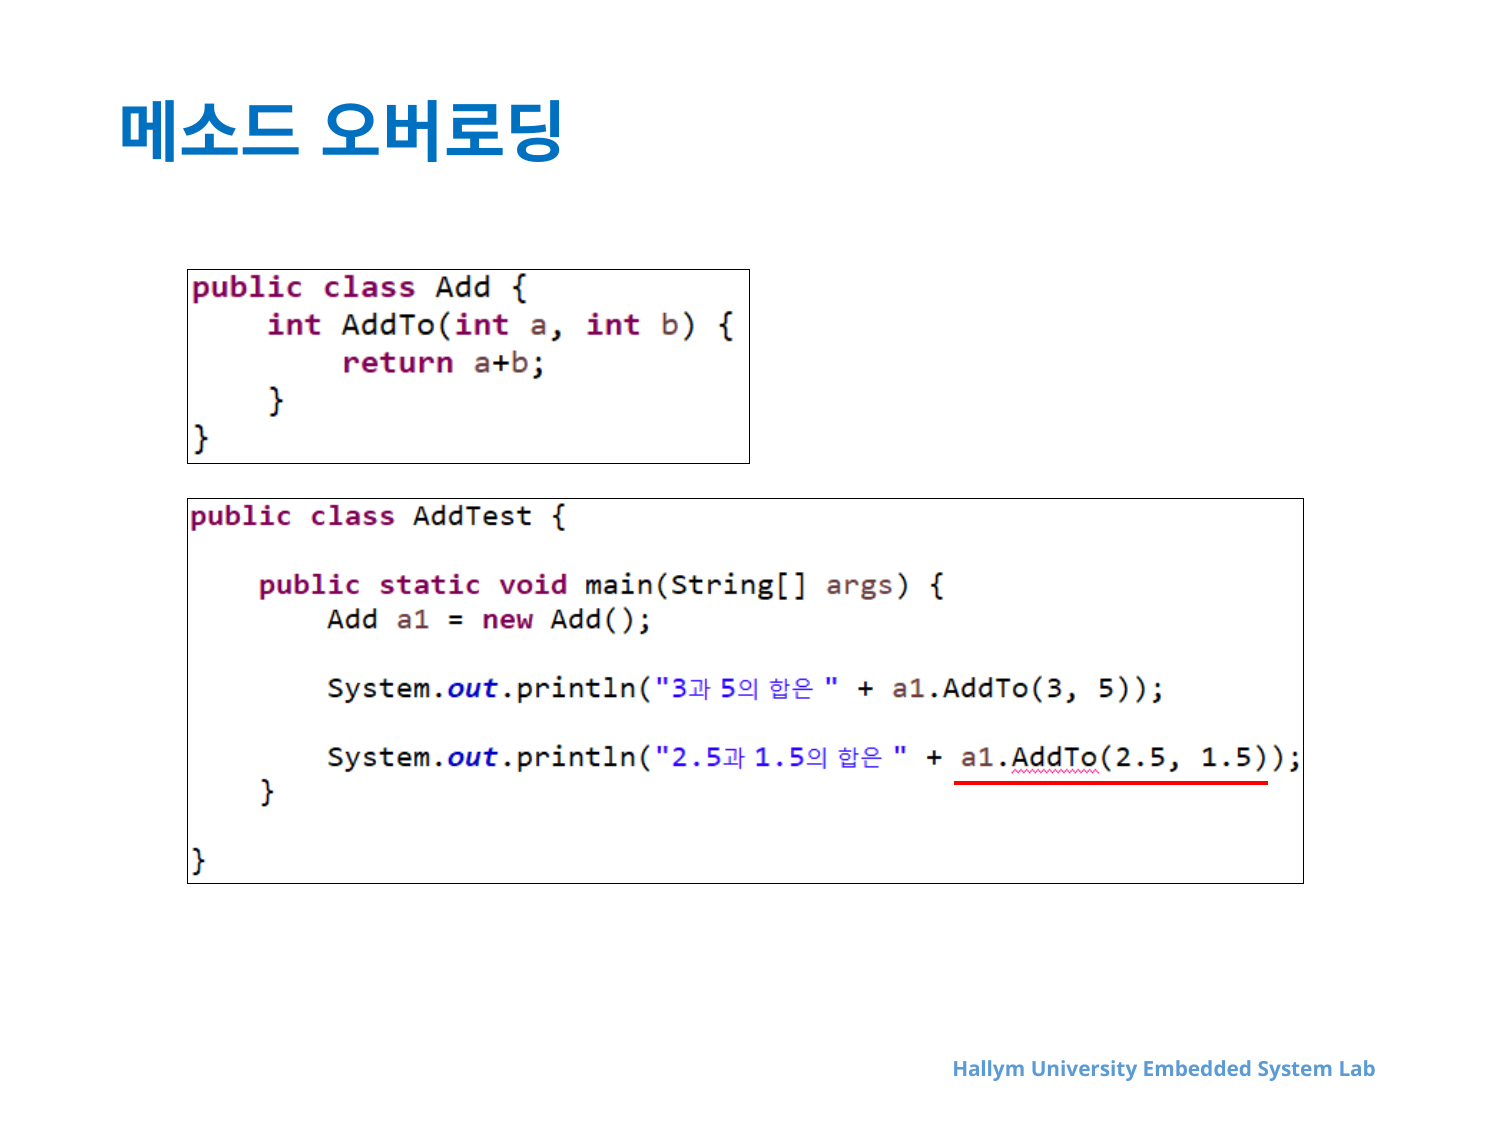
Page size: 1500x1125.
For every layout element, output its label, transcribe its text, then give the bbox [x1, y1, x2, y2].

footer Hallym University Embedded System Lab [876, 1039, 1452, 1100]
title 메소드 오버로딩 [103, 59, 1397, 211]
picture [187, 269, 750, 464]
picture [187, 498, 1304, 884]
